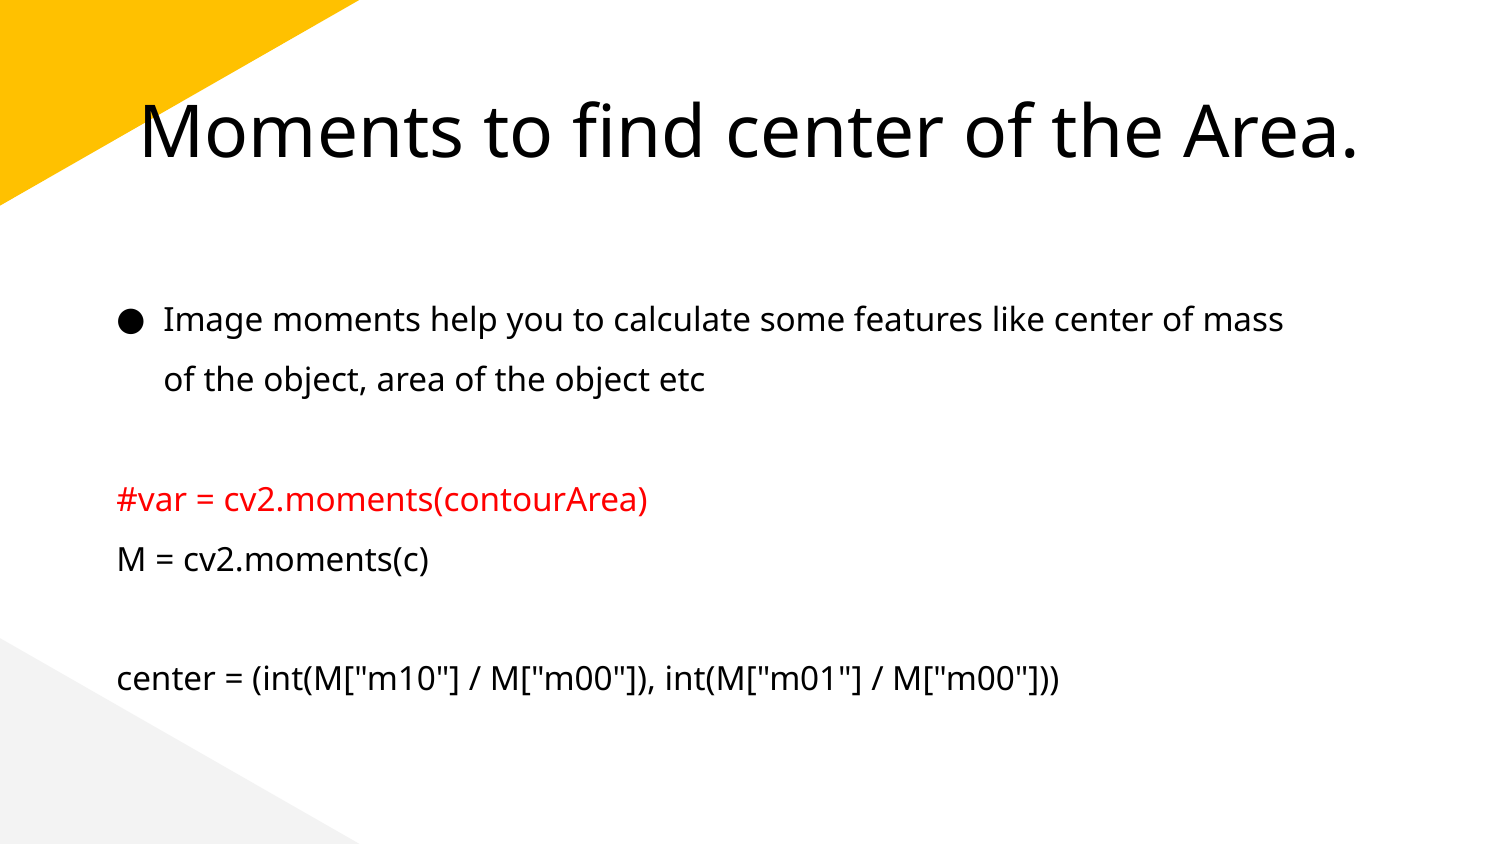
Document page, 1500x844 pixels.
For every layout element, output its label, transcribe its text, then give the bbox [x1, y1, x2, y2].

title Moments to find center of the Area. [85, 69, 1415, 164]
list Image moments help you to calculate some features like center of mass of the object, area of the object etc #var = cv2.moments(contourArea) M = cv2.moments(c) center = (int(M["m10"] / M["m00"]), int(M["m01"] / M["m00"])) [101, 263, 1320, 581]
